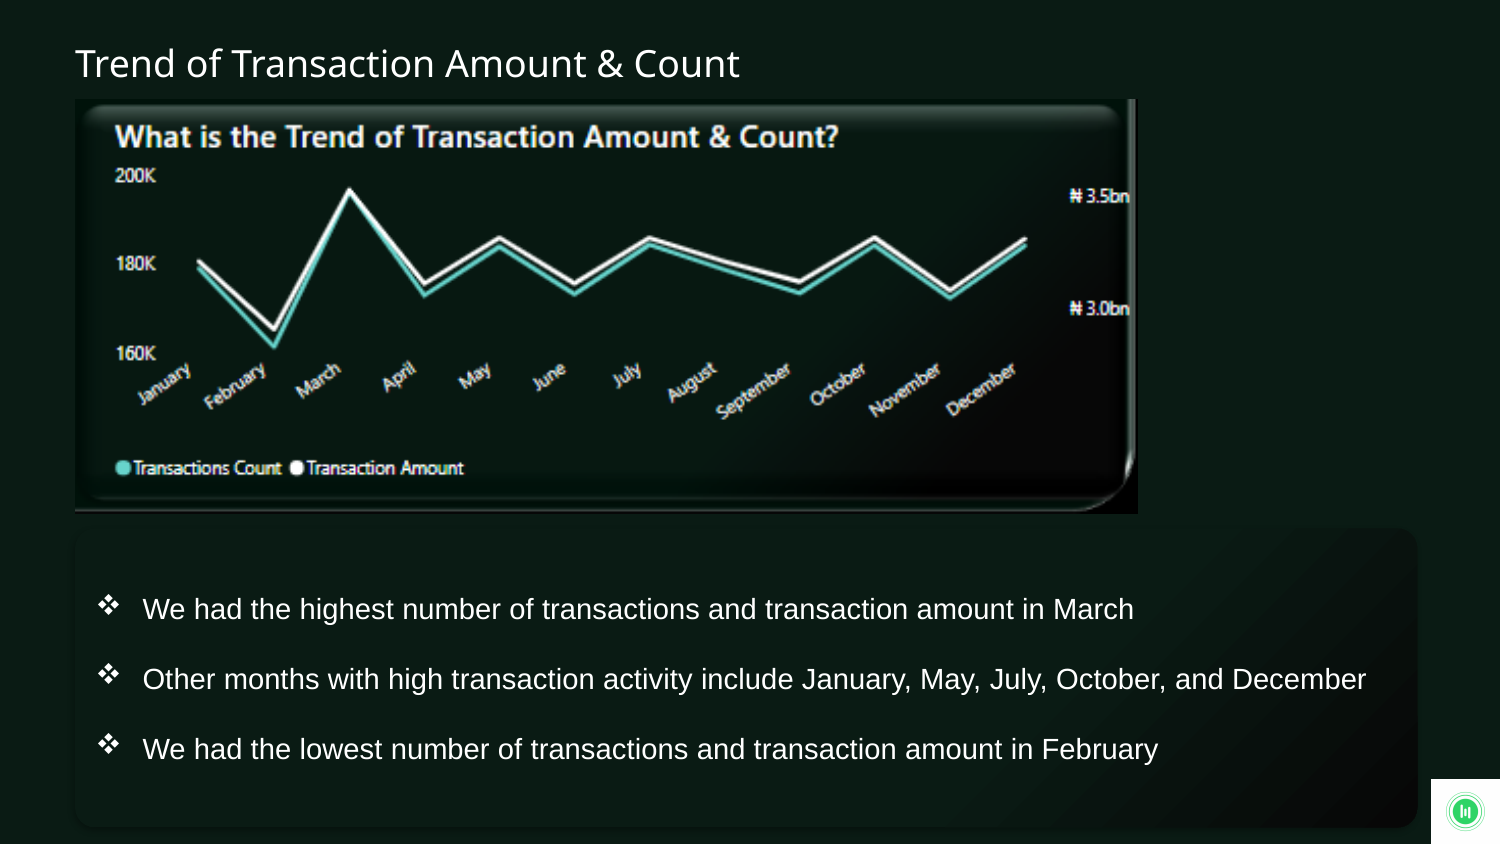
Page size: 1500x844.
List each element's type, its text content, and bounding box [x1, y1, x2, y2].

picture [74, 99, 1139, 514]
text_box We had the highest number of transactions and transaction amount in March Other months with high transaction activity include January, May, July, October, and December We had the lowest number of transactions and transaction amount in February [72, 526, 1420, 830]
title Trend of Transaction Amount & Count [75, 31, 902, 98]
picture [1431, 779, 1500, 844]
